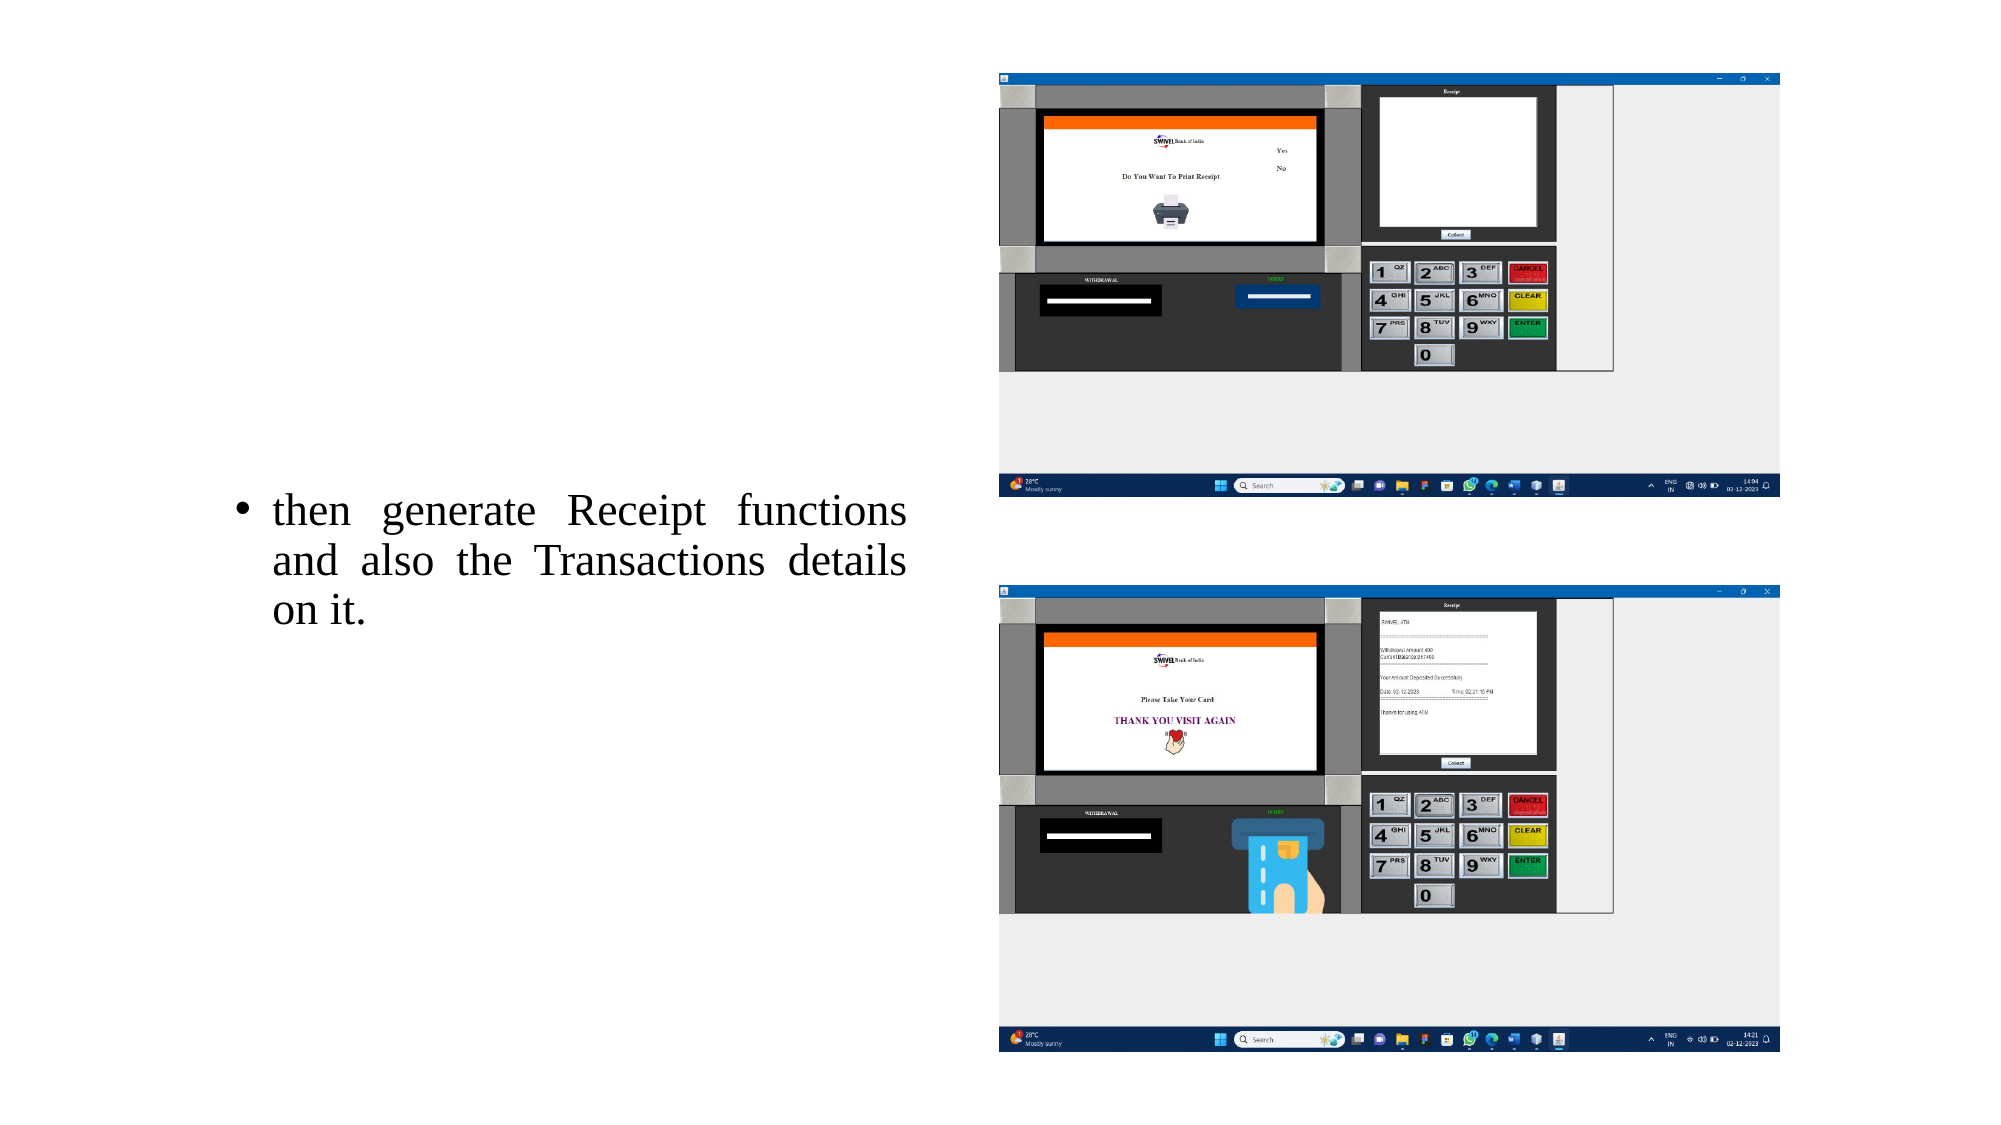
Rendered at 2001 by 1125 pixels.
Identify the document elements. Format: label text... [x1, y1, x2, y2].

list then generate Receipt functions and also the Transactions details on it. [220, 478, 923, 780]
picture [999, 585, 1780, 1052]
picture [999, 73, 1780, 497]
